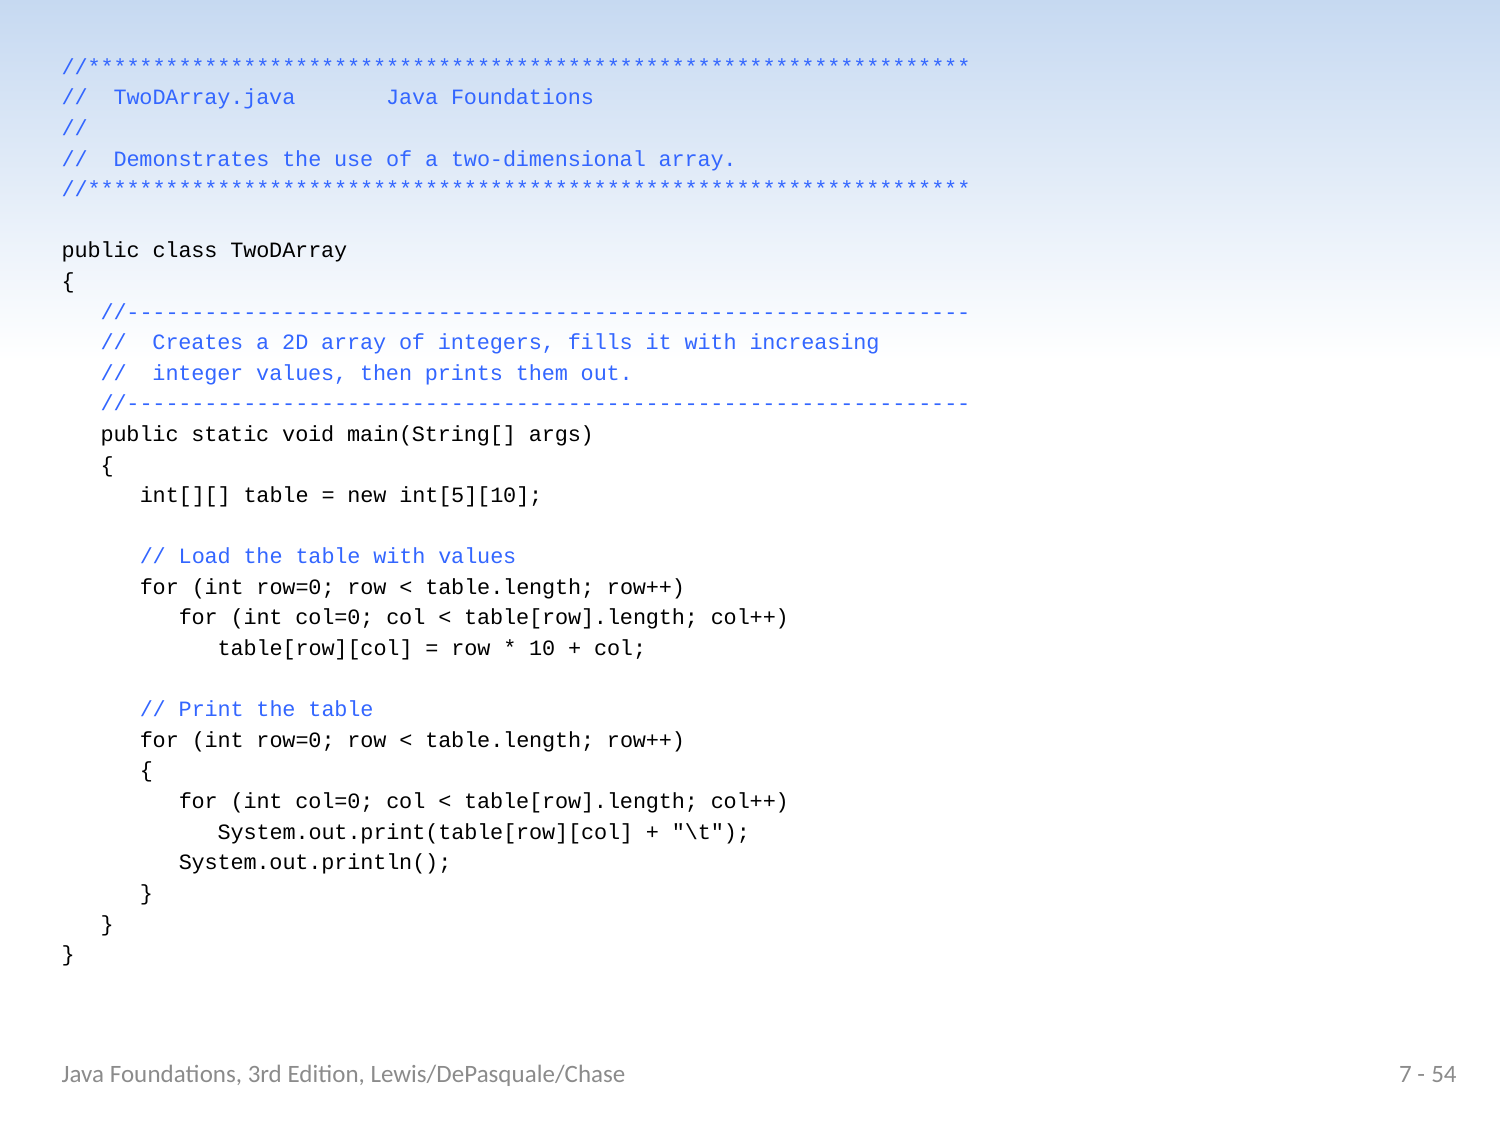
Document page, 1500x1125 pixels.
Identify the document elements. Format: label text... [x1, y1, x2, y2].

slide_number 7 - 54 [1122, 1042, 1472, 1103]
footer Java Foundations, 3rd Edition, Lewis/DePasquale/Chase [46, 1042, 1122, 1103]
list //******************************************************************** // TwoDArray.java Java Foundations // // Demonstrates the use of a two-dimensional array. //******************************************************************** public class TwoDArray { //----------------------------------------------------------------- // Creates a 2D array of integers, fills it with increasing // integer values, then prints them out. //----------------------------------------------------------------- public static void main(String[] args) { int[][] table = new int[5][10]; // Load the table with values for (int row=0; row < table.length; row++) for (int col=0; col < table[row].length; col++) table[row][col] = row * 10 + col; // Print the table for (int row=0; row < table.length; row++) { for (int col=0; col < table[row].length; col++) System.out.print(table[row][col] + "\t"); System.out.println(); } } } [46, 45, 1473, 1043]
